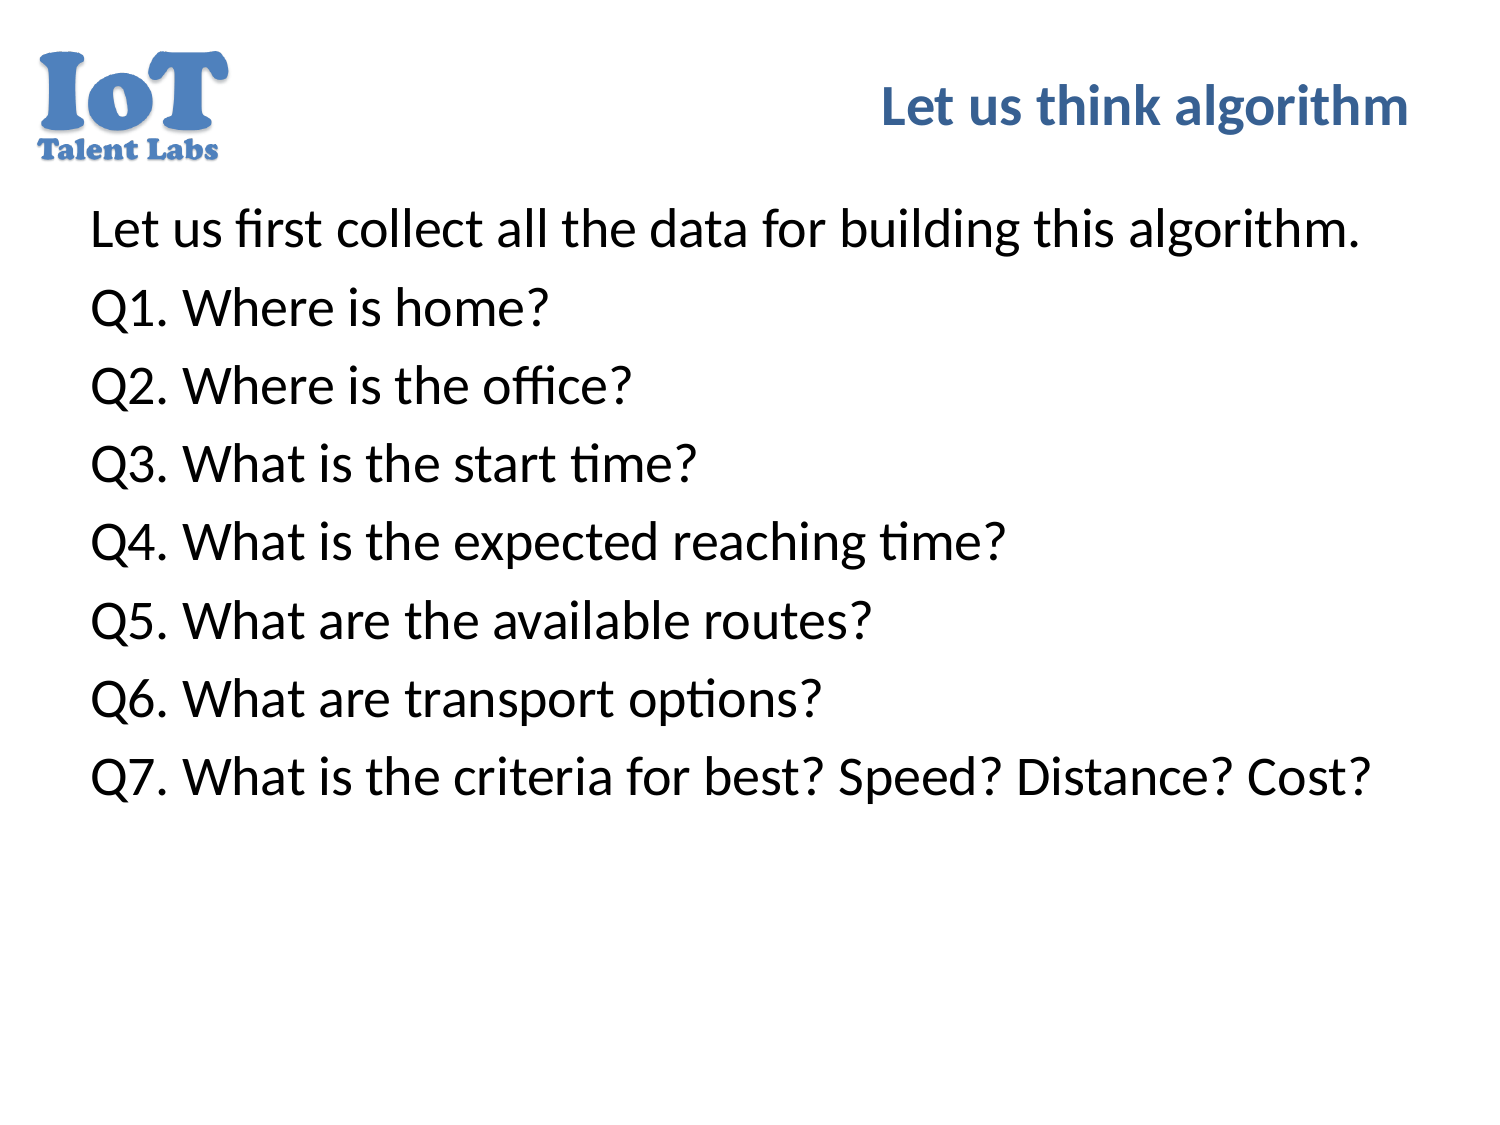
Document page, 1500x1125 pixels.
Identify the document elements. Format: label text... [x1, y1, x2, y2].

list Let us first collect all the data for building this algorithm. Q1. Where is home? Q2. Where is the office? Q3. What is the start time? Q4. What is the expected reaching time? Q5. What are the available routes? Q6. What are transport options? Q7. What is the criteria for best? Speed? Distance? Cost? [75, 184, 1425, 927]
picture [0, 0, 301, 233]
title Let us think algorithm [242, 56, 1425, 149]
